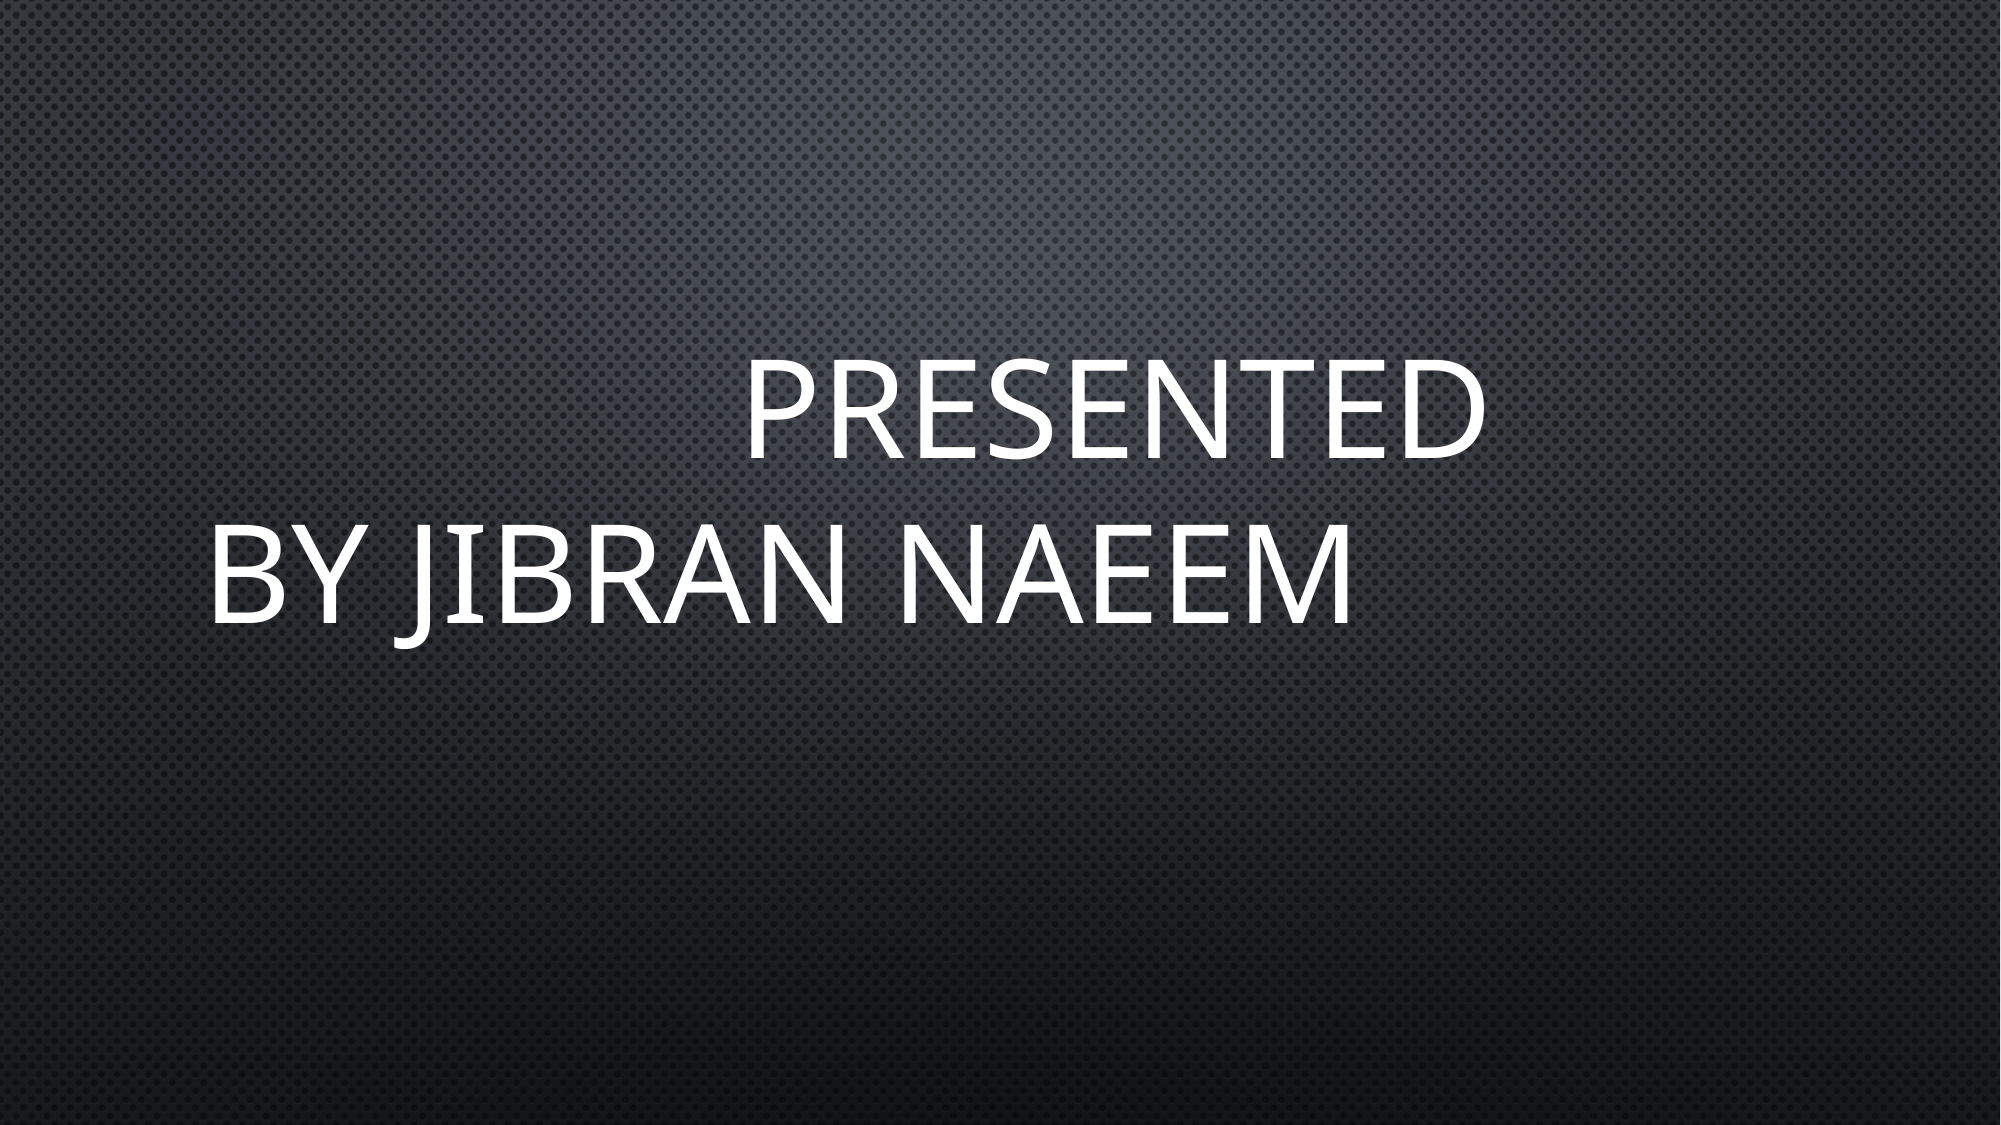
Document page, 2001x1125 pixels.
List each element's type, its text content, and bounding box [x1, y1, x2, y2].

title Presented by jibran naeem [187, 99, 1711, 659]
